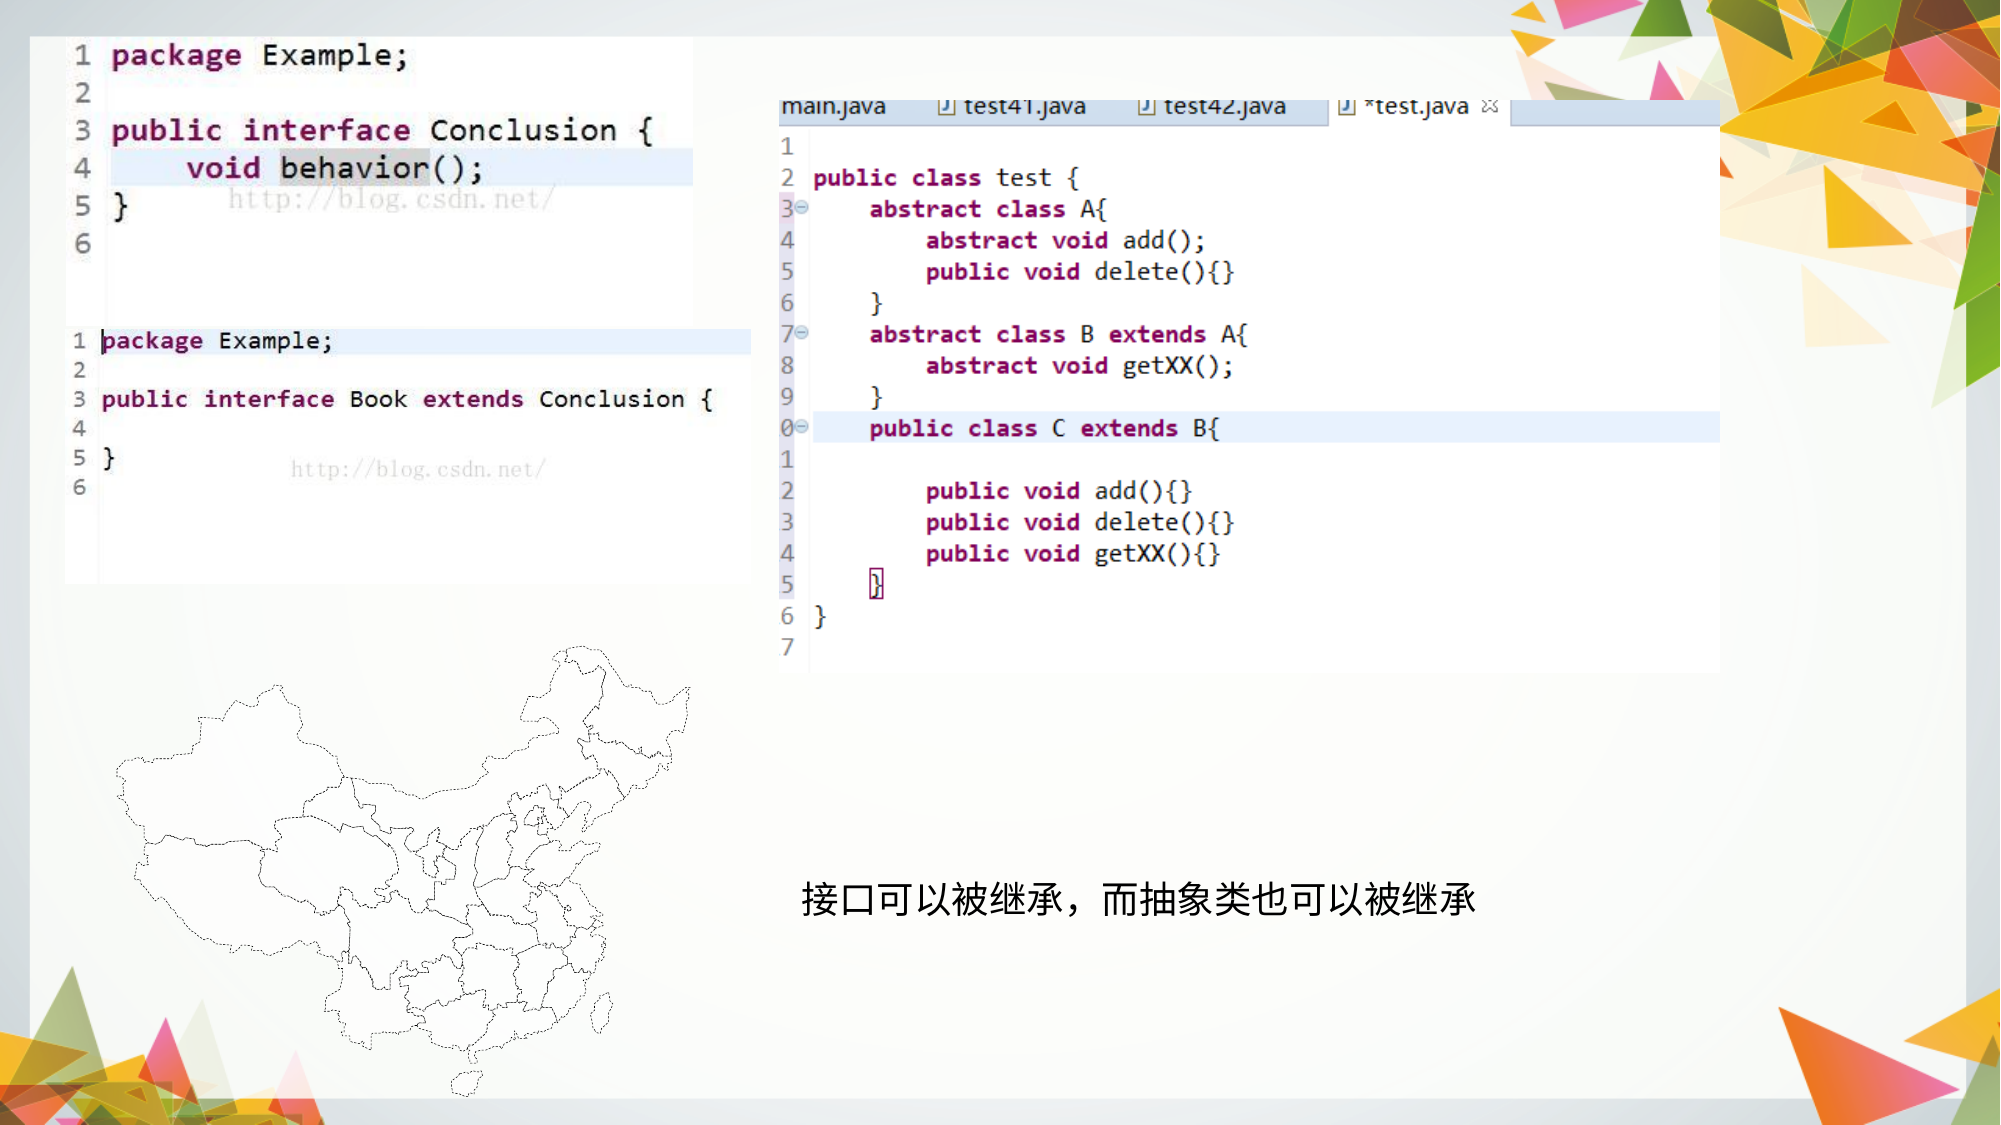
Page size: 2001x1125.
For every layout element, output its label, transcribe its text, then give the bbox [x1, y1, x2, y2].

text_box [116, 645, 691, 1097]
text_box 接口可以被继承，而抽象类也可以被继承 [786, 869, 1492, 929]
picture [0, 0, 2000, 1125]
